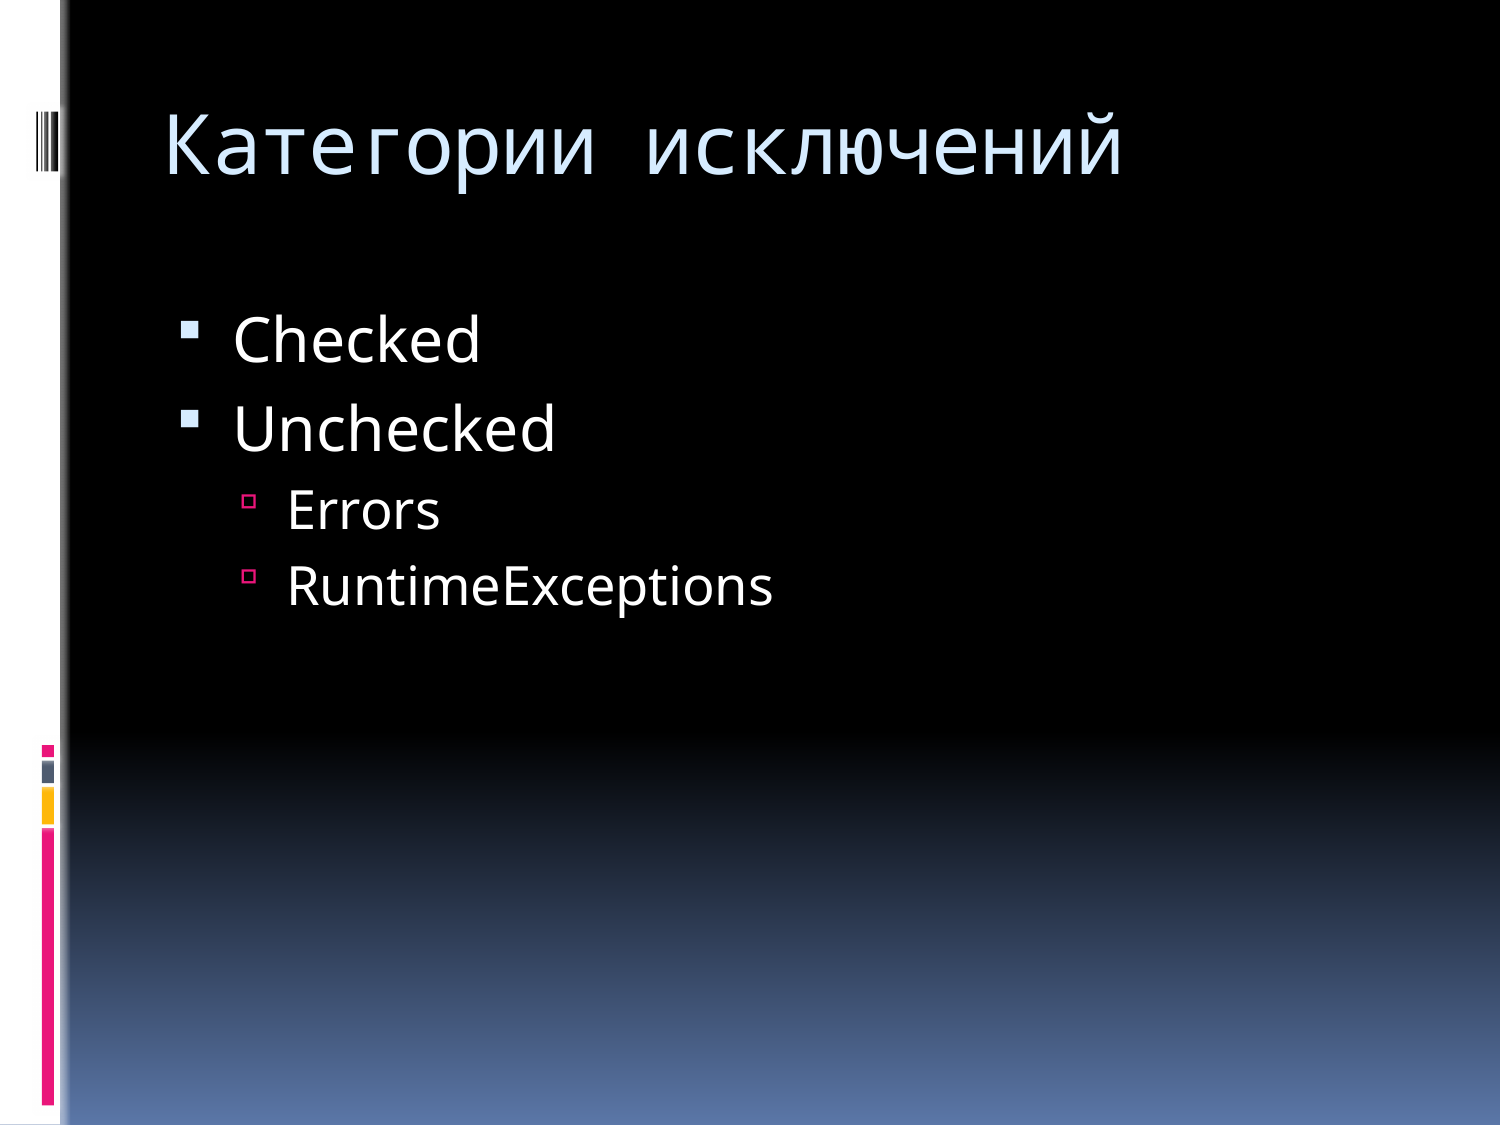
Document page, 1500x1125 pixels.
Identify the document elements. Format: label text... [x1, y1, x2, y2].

list Checked Unchecked Errors RuntimeExceptions [150, 292, 1425, 1043]
title Категории исключений [150, 83, 1425, 234]
